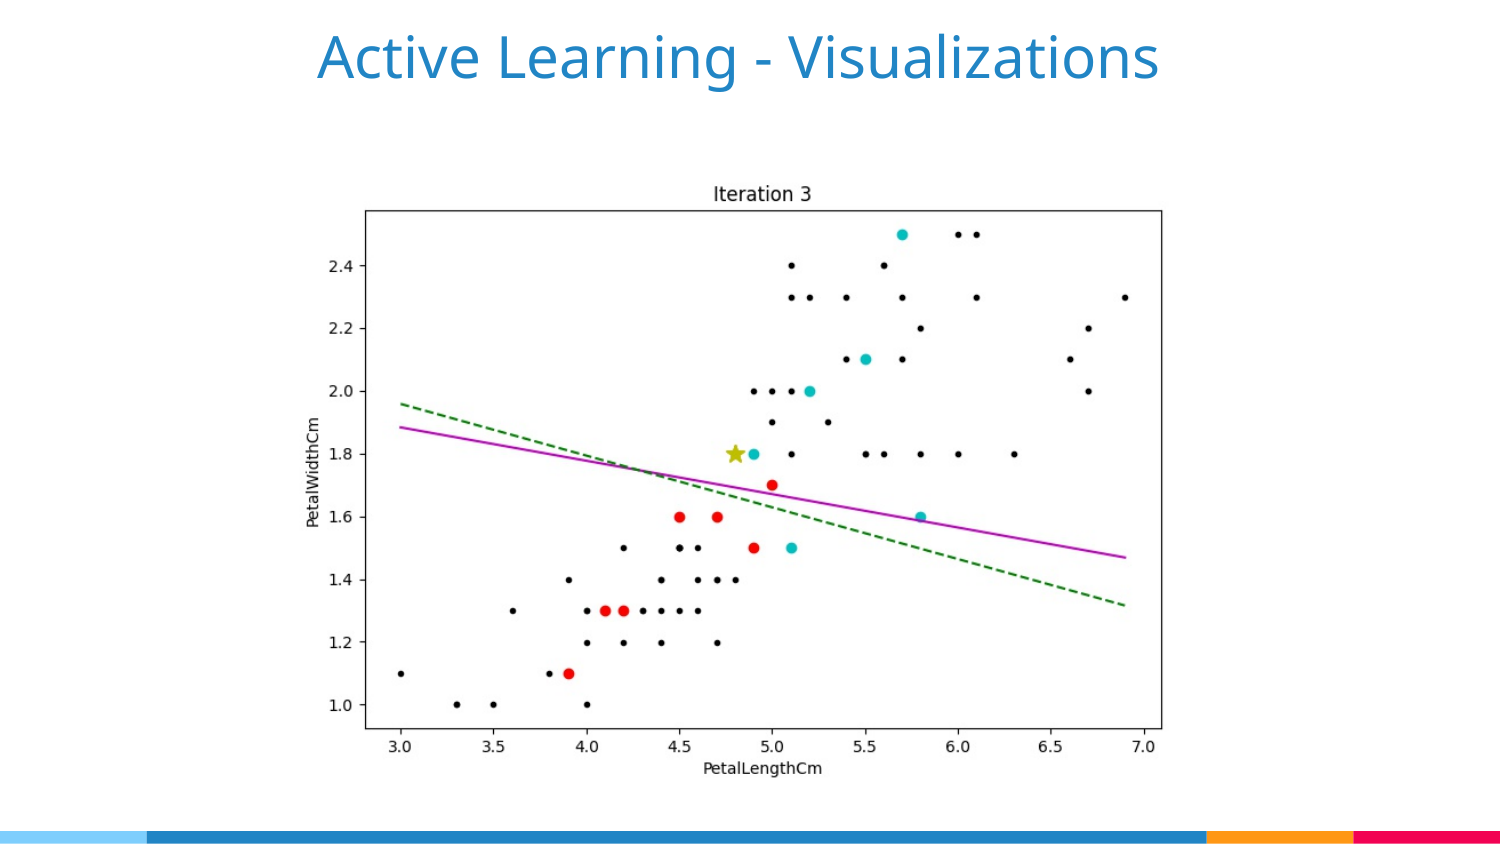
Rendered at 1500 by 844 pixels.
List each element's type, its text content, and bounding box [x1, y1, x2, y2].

title Active Learning - Visualizations [302, 10, 1198, 106]
picture [235, 128, 1264, 814]
